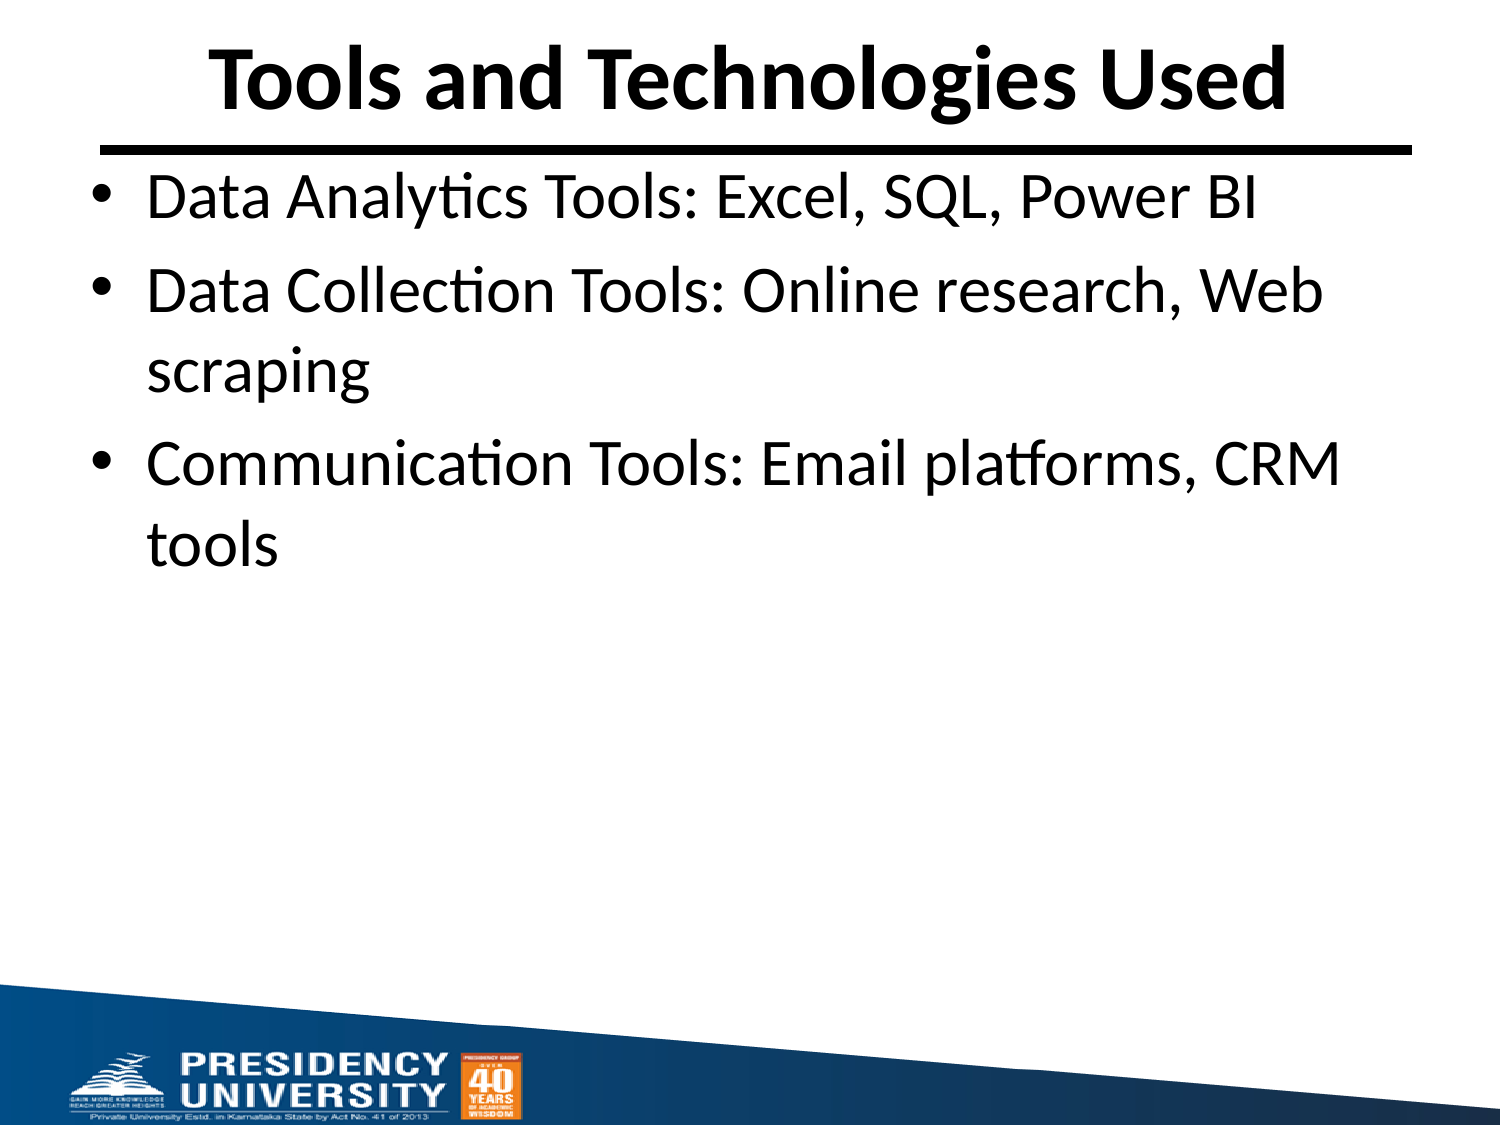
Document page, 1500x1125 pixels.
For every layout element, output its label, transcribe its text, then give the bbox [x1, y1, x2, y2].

title Tools and Technologies Used [75, 0, 1425, 144]
list Data Analytics Tools: Excel, SQL, Power BI Data Collection Tools: Online research, Web scraping Communication Tools: Email platforms, CRM tools [75, 144, 1425, 1005]
picture [0, 982, 1500, 1125]
